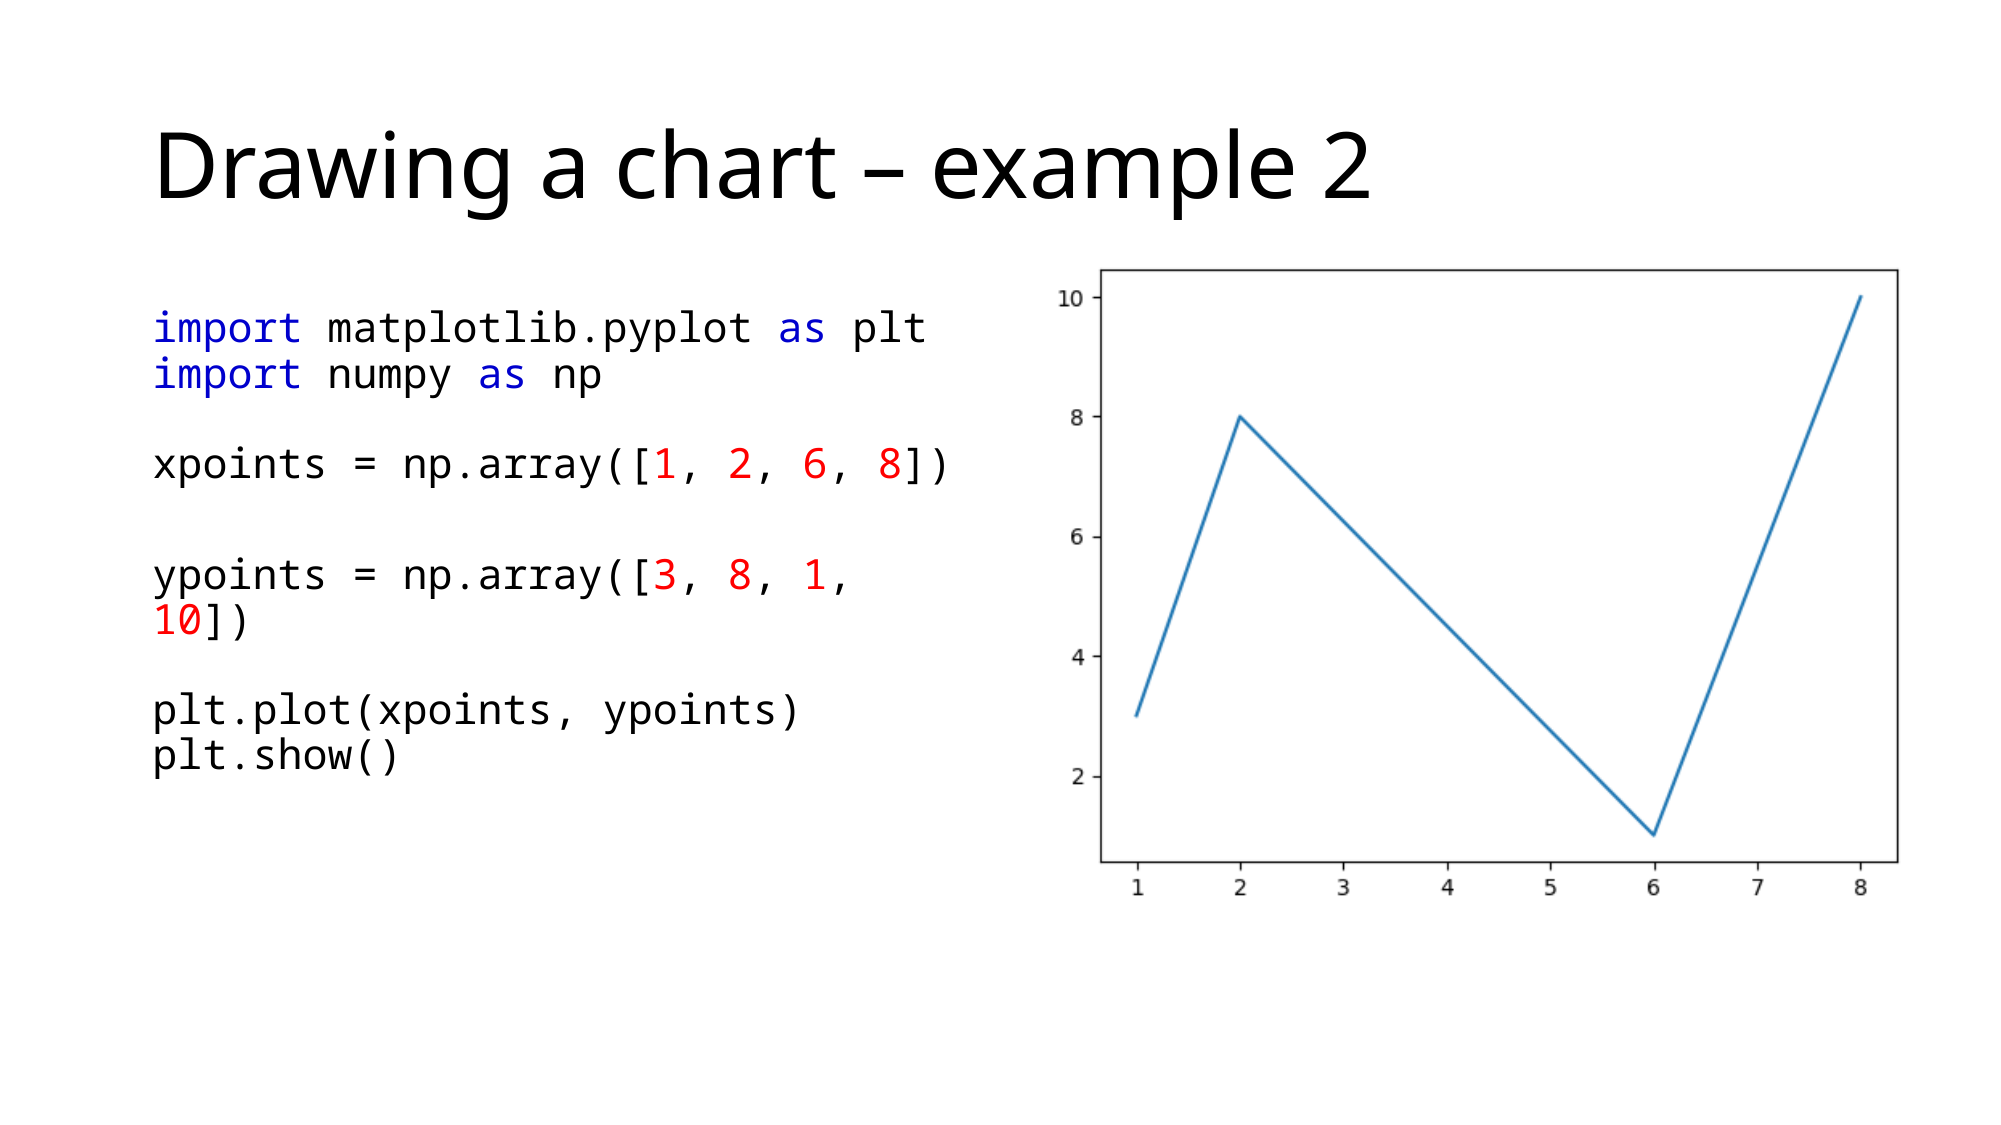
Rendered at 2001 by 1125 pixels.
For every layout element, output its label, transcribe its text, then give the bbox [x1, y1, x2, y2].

picture [972, 178, 2000, 947]
list import matplotlib.pyplot as plt import numpy as np xpoints = np.array([1, 2, 6, 8]) ypoints = np.array([3, 8, 1, 10]) plt.plot(xpoints, ypoints) plt.show() [137, 299, 988, 1014]
title Drawing a chart – example 2 [137, 59, 1863, 278]
